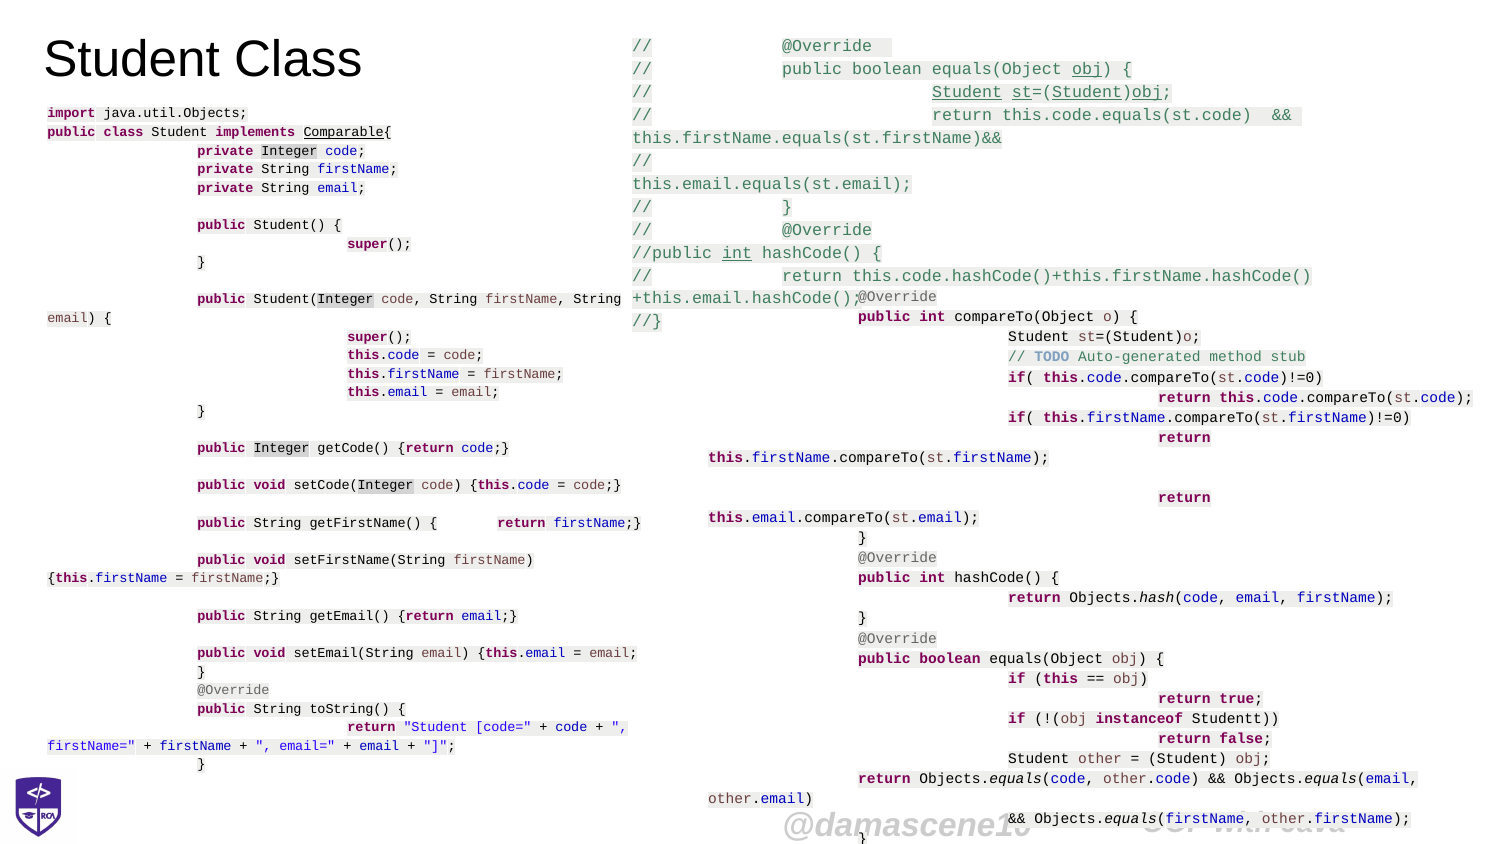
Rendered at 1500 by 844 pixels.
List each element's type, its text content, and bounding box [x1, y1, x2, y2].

list import java.util.Objects; public class Student implements Comparable{ private Integer code; private String firstName; private String email; public Student() { super(); } public Student(Integer code, String firstName, String email) { super(); this.code = code; this.firstName = firstName; this.email = email; } public Integer getCode() {return code;} public void setCode(Integer code) {this.code = code;} public String getFirstName() { return firstName;} public void setFirstName(String firstName) {this.firstName = firstName;} public String getEmail() {return email;} public void setEmail(String email) {this.email = email; } @Override public String toString() { return "Student [code=" + code + ", firstName=" + firstName + ", email=" + email + "]"; } [28, 95, 660, 779]
picture [0, 767, 76, 844]
title Student Class [28, 17, 612, 95]
text_box @Override public int compareTo(Object o) { Student st=(Student)o; // TODO Auto-generated method stub if( this.code.compareTo(st.code)!=0) return this.code.compareTo(st.code); if( this.firstName.compareTo(st.firstName)!=0) return this.firstName.compareTo(st.firstName); return this.email.compareTo(st.email); } @Override public int hashCode() { return Objects.hash(code, email, firstName); } @Override public boolean equals(Object obj) { if (this == obj) return true; if (!(obj instanceof Studentt)) return false; Student other = (Student) obj; return Objects.equals(code, other.code) && Objects.equals(email, other.email) && Objects.equals(firstName, other.firstName); } } [688, 269, 1500, 844]
text_box // @Override // public boolean equals(Object obj) { // Student st=(Student)obj; // return this.code.equals(st.code) && this.firstName.equals(st.firstName)&& // this.email.equals(st.email); // } // @Override //public int hashCode() { // return this.code.hashCode()+this.firstName.hashCode()+this.email.hashCode(); //} [612, 17, 1500, 346]
